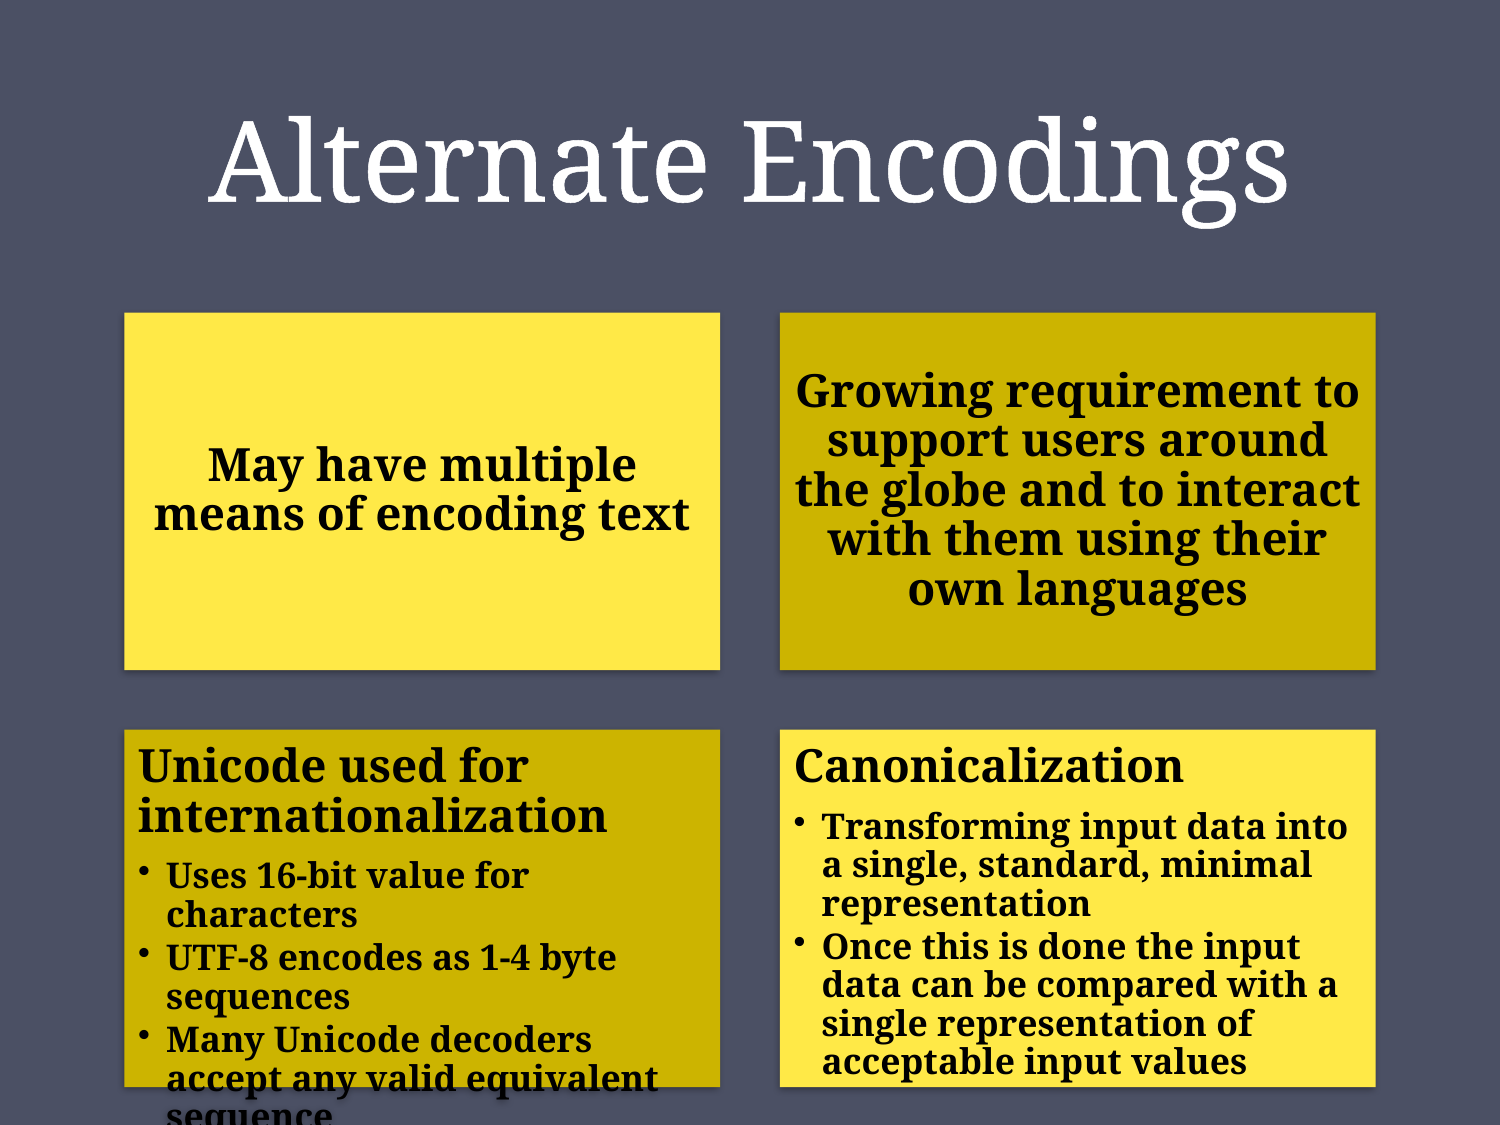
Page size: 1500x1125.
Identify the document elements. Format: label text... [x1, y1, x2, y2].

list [74, 312, 1426, 1088]
title Alternate Encodings [75, 0, 1425, 232]
